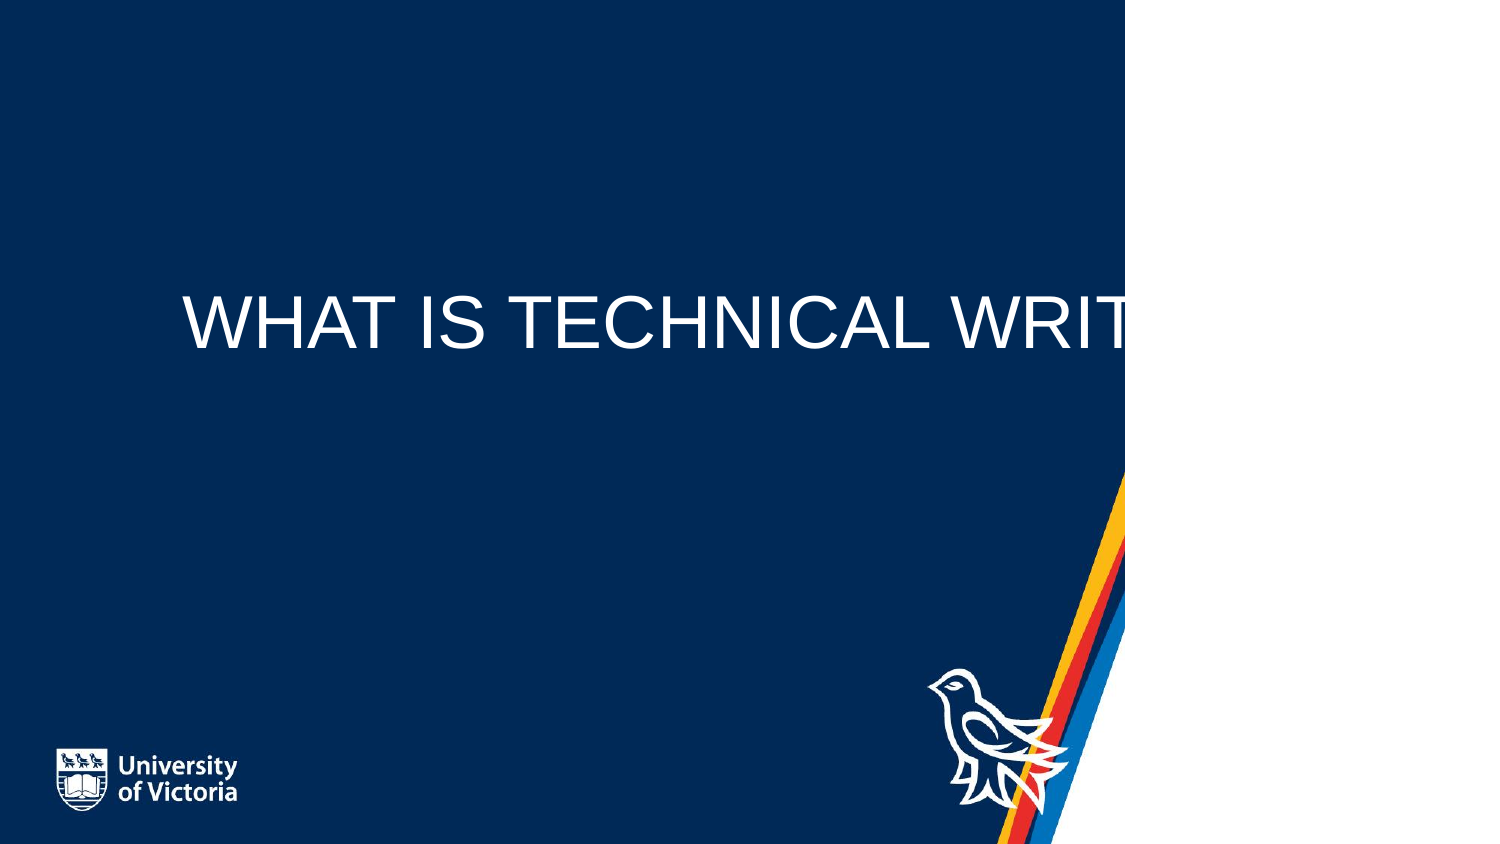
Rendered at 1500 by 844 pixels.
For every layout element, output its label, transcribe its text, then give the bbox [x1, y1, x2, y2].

picture [0, 0, 1125, 844]
title WHAT IS TECHNICAL WRITING? [75, 252, 1425, 394]
